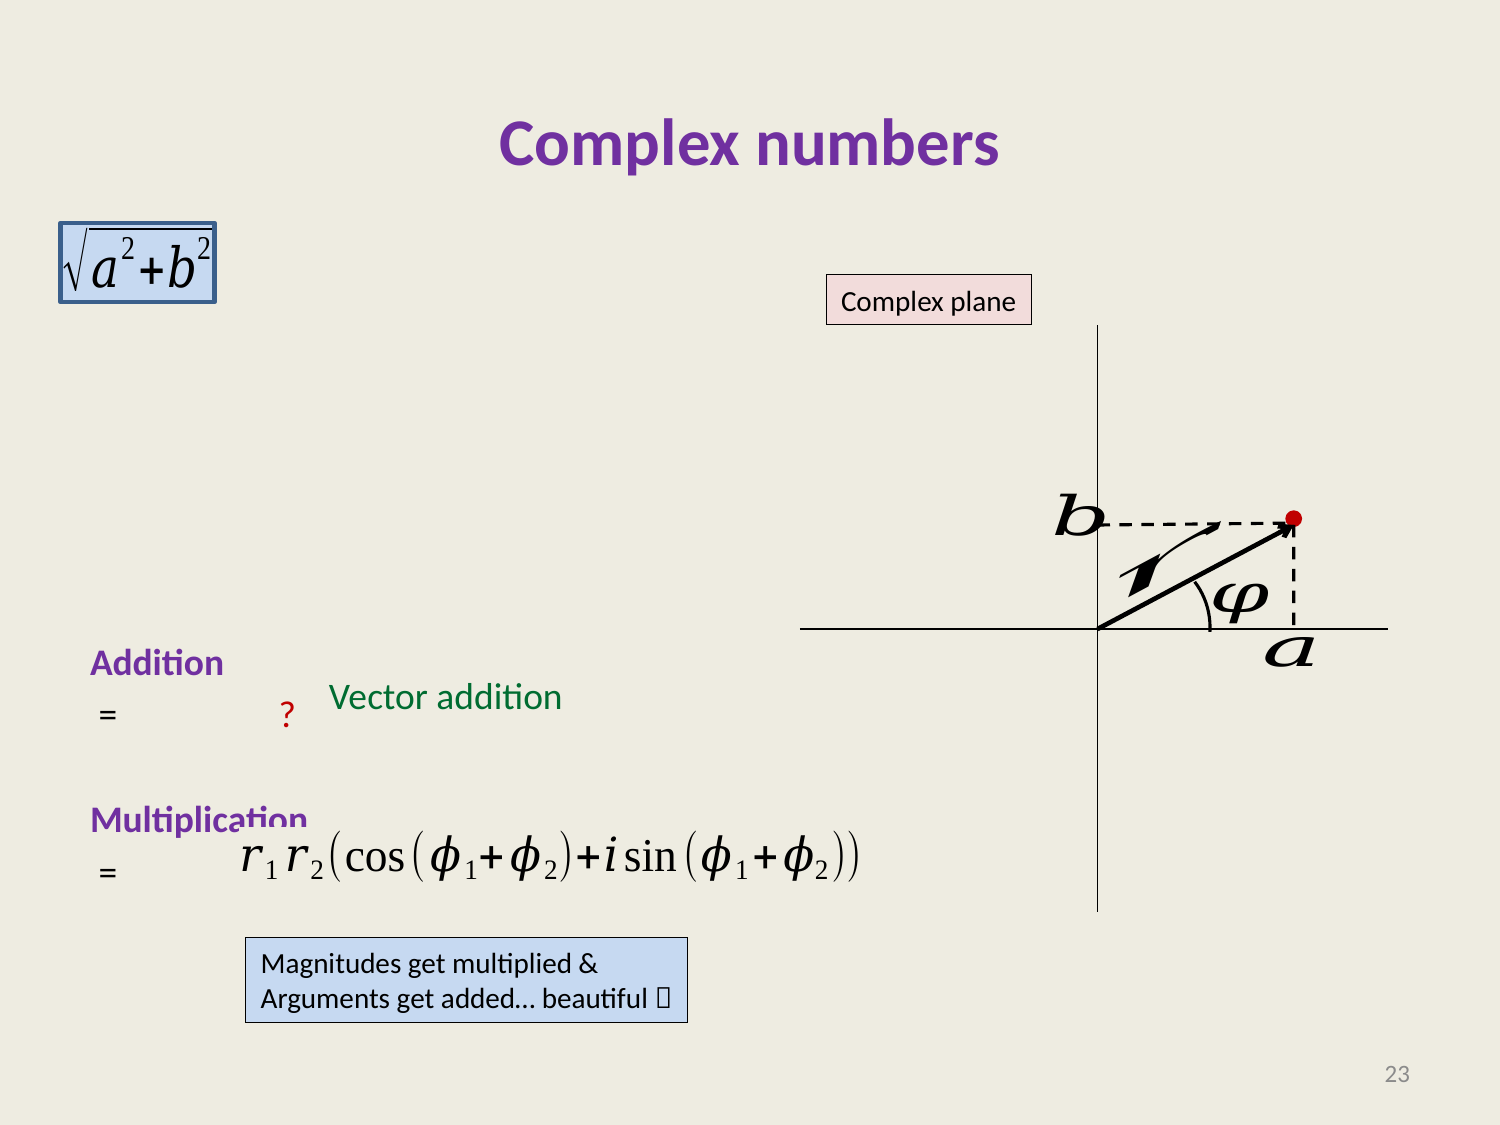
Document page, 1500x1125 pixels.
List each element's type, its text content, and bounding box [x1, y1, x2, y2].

text_box Complex plane [826, 274, 1032, 323]
text_box Vector addition [314, 664, 578, 725]
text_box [799, 325, 1388, 913]
title Complex numbers [75, 45, 1425, 233]
slide_number 23 [1074, 1042, 1425, 1103]
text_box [1097, 524, 1294, 630]
text_box Magnitudes get multiplied & Arguments get added… beautiful  [245, 937, 688, 1023]
